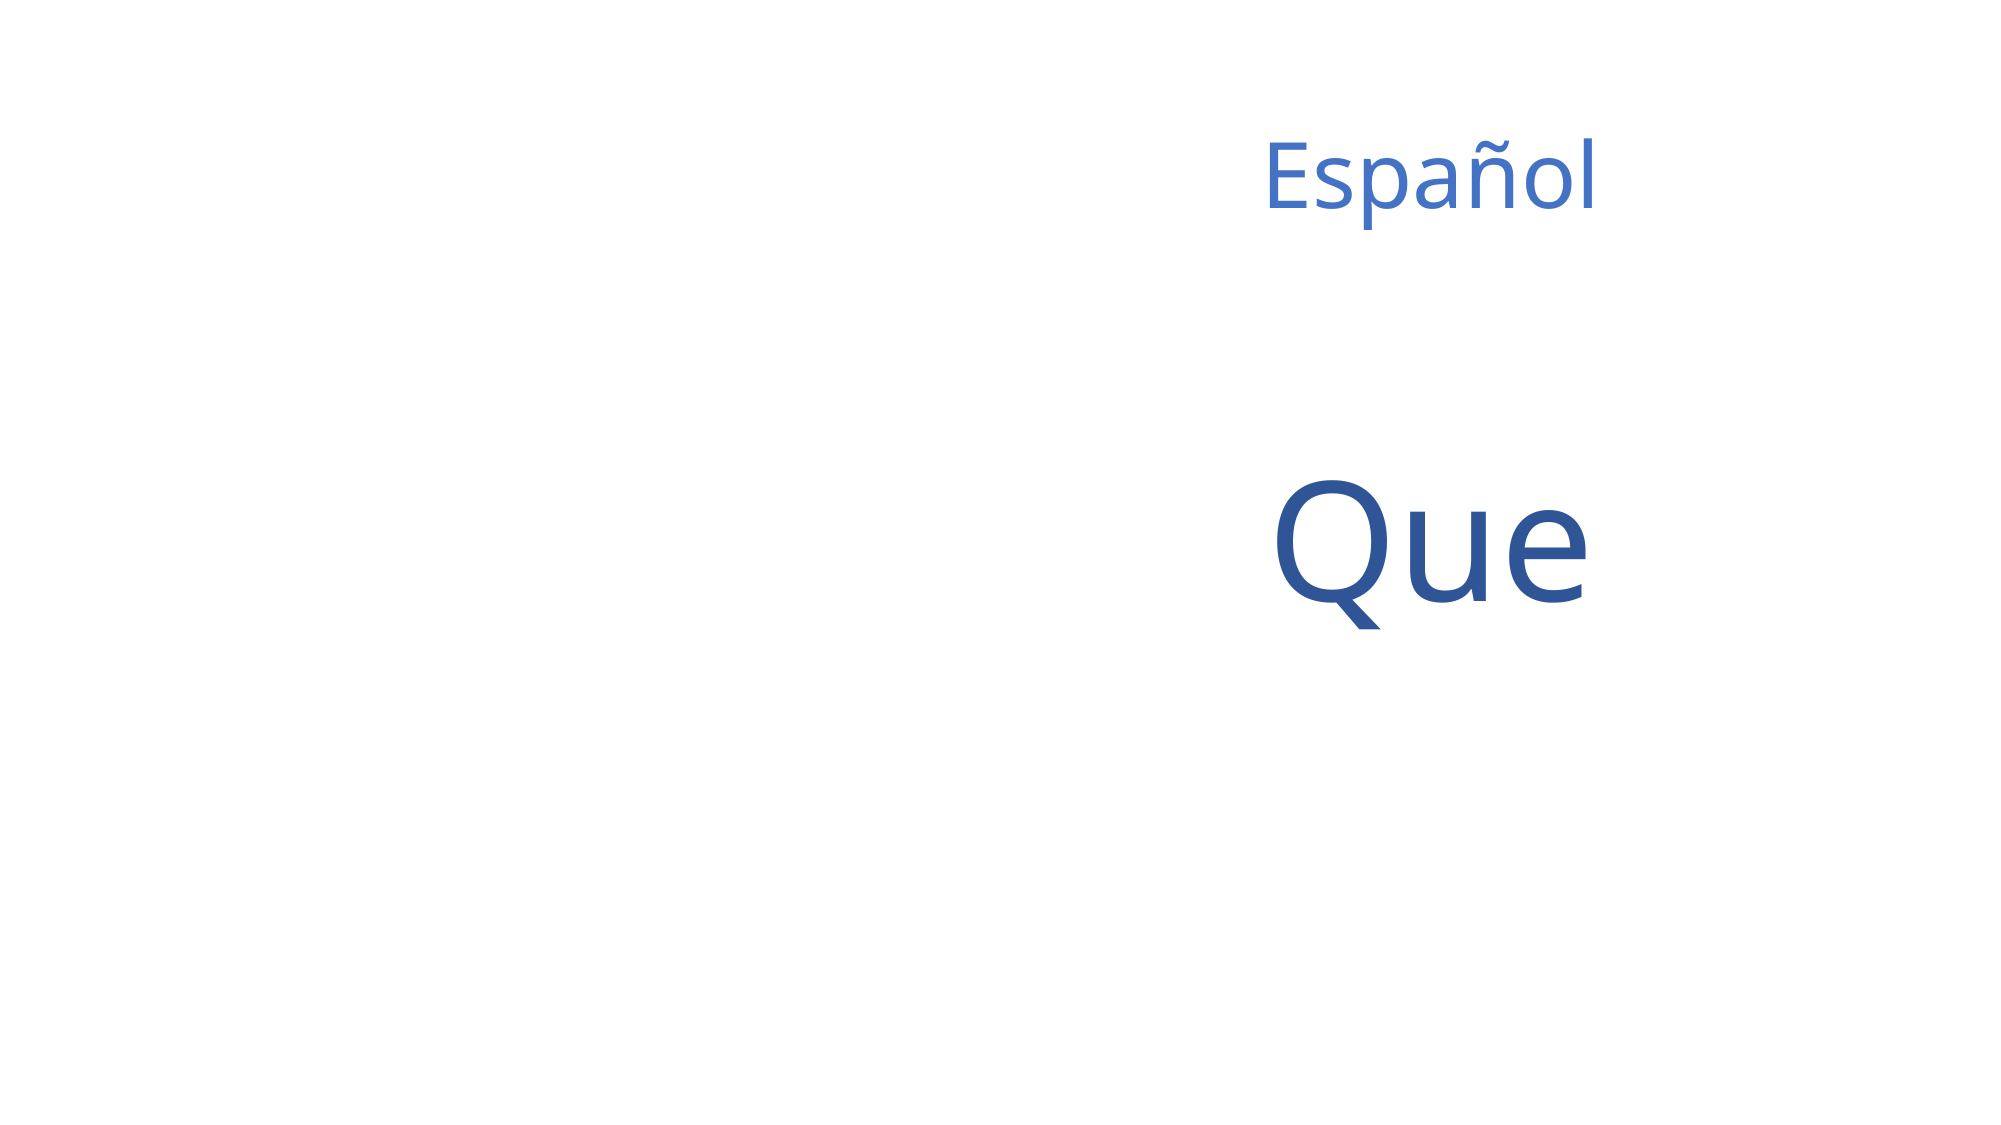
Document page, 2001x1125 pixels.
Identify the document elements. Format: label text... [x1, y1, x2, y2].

text_box Español [1196, 70, 1666, 288]
text_box Que [999, 449, 1863, 746]
